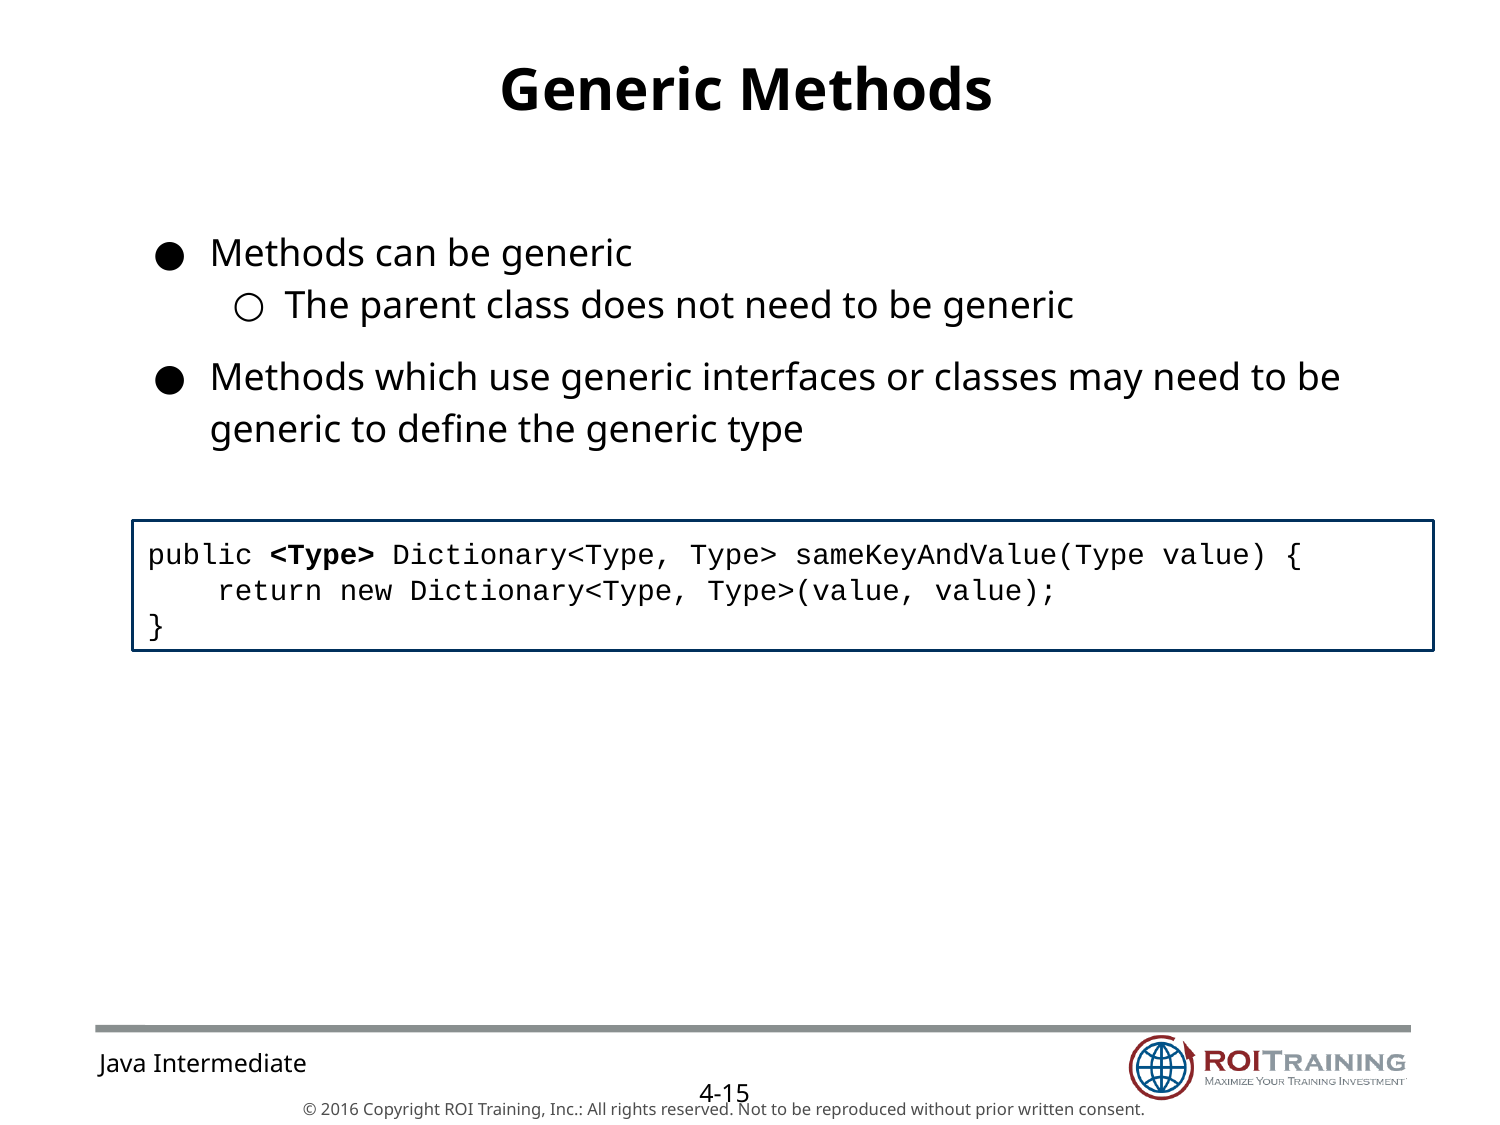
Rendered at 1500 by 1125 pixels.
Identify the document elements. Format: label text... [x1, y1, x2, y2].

picture [1120, 1033, 1411, 1101]
text_box public <Type> Dictionary<Type, Type> sameKeyAndValue(Type value) { return new Dictionary<Type, Type>(value, value); } [132, 520, 1434, 651]
list Methods can be generic The parent class does not need to be generic Methods which use generic interfaces or classes may need to be generic to define the generic type [119, 207, 1395, 1018]
title Generic Methods [172, 35, 1322, 138]
